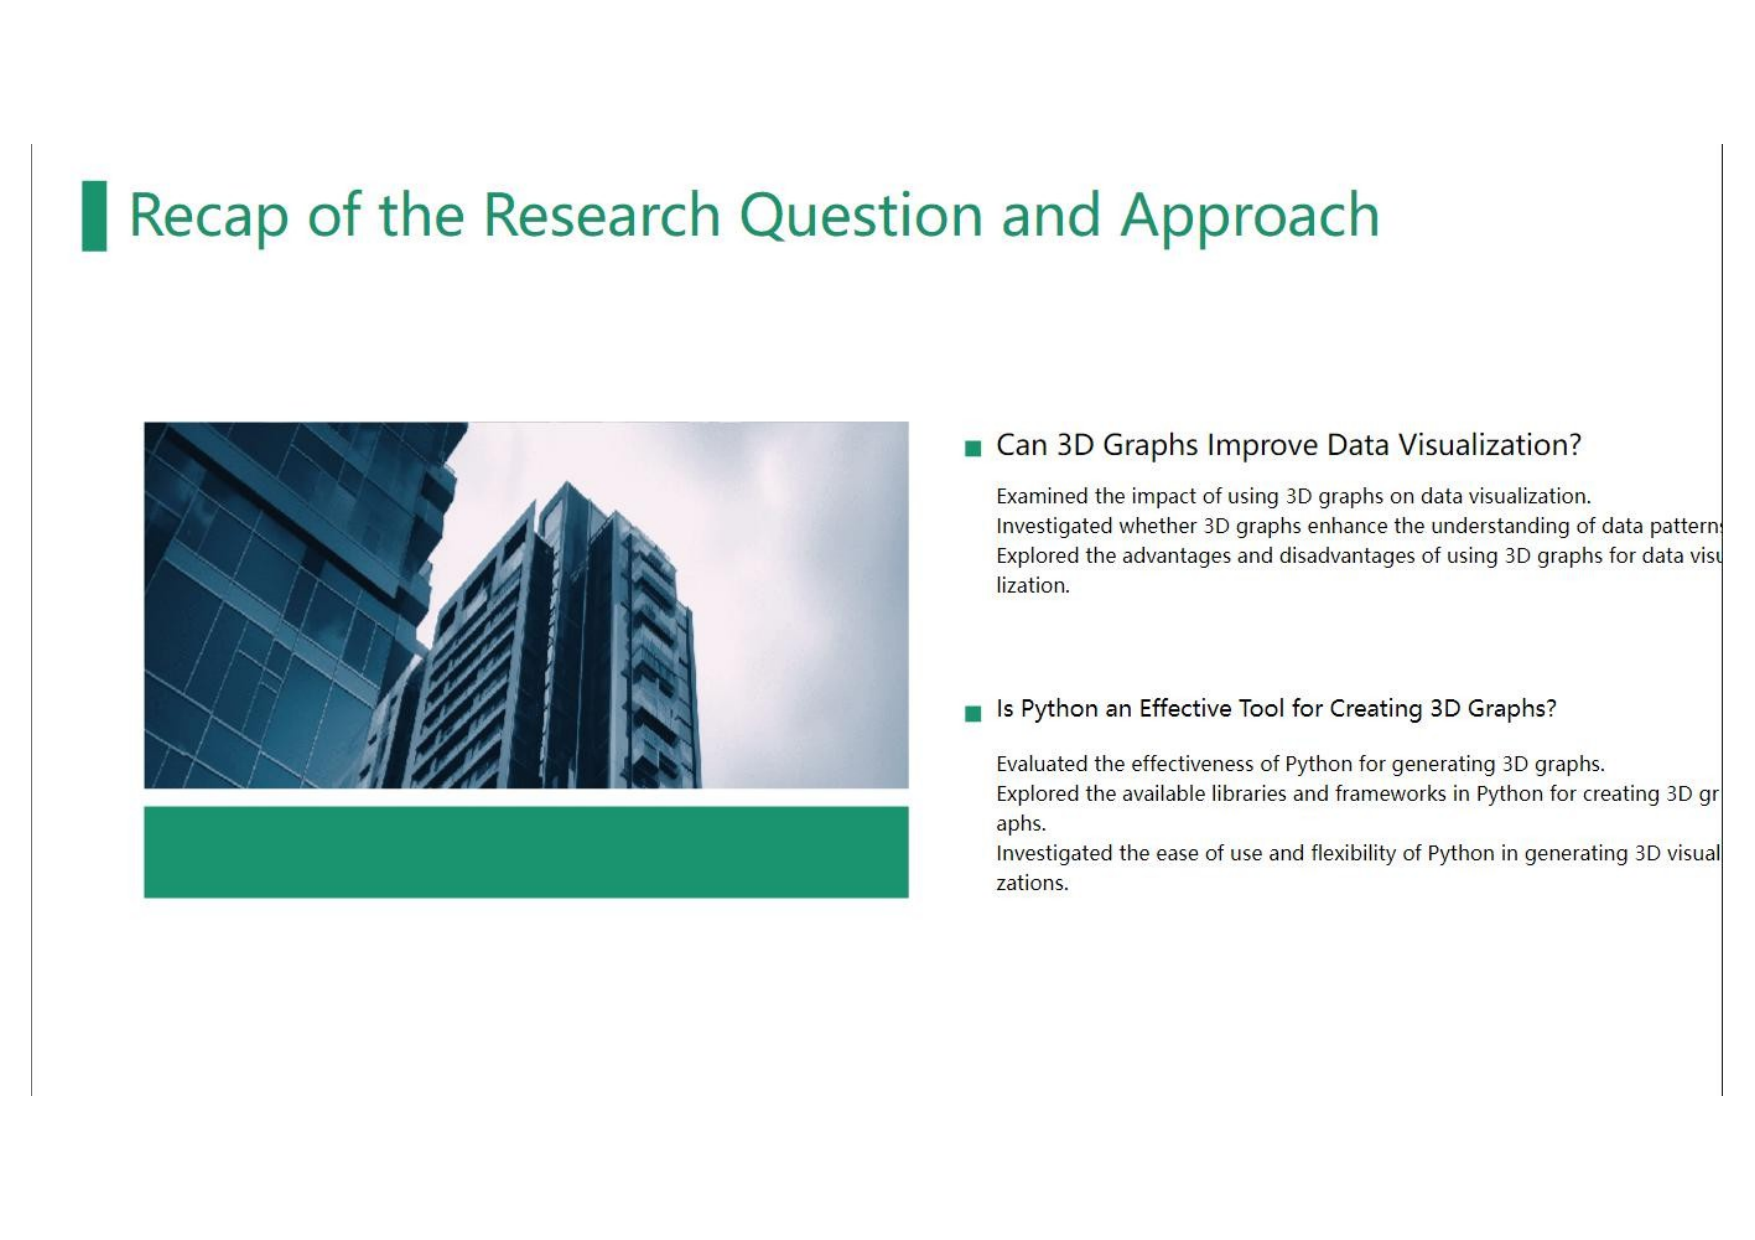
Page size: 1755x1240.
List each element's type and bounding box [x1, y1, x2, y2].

picture [30, 144, 1724, 1096]
